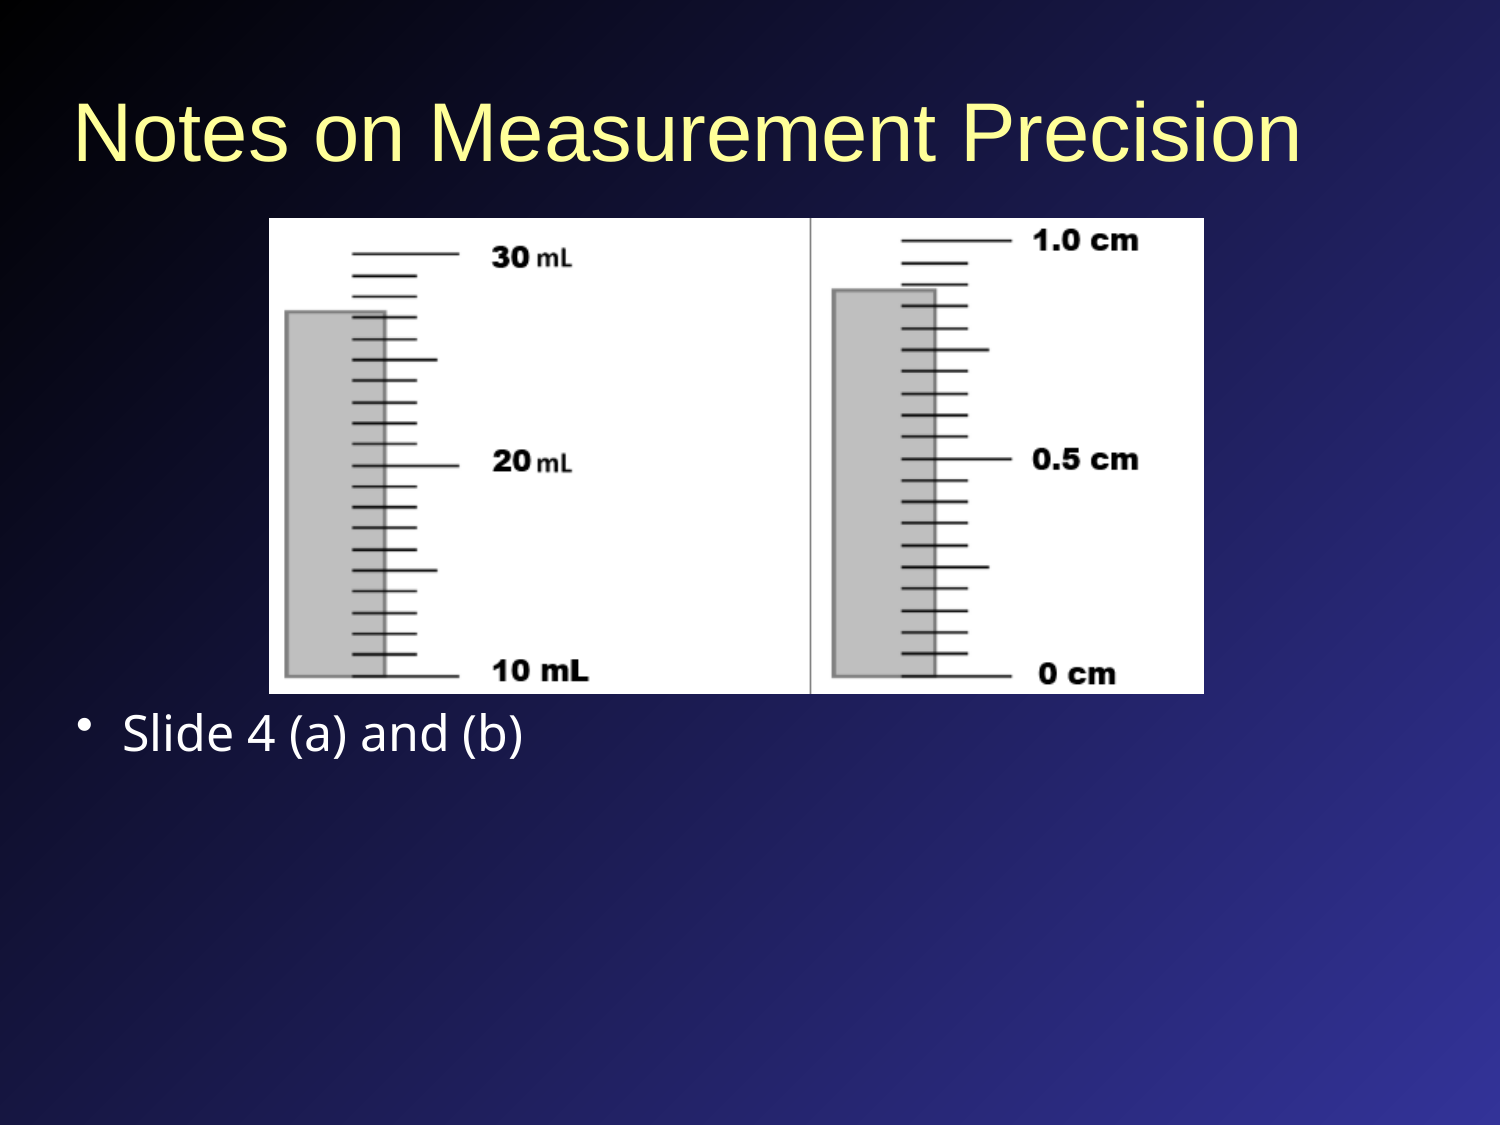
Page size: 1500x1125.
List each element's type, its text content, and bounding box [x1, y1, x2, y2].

picture [268, 218, 1204, 694]
title Notes on Measurement Precision [57, 69, 1440, 187]
list Slide 4 (a) and (b) [60, 693, 1438, 1075]
